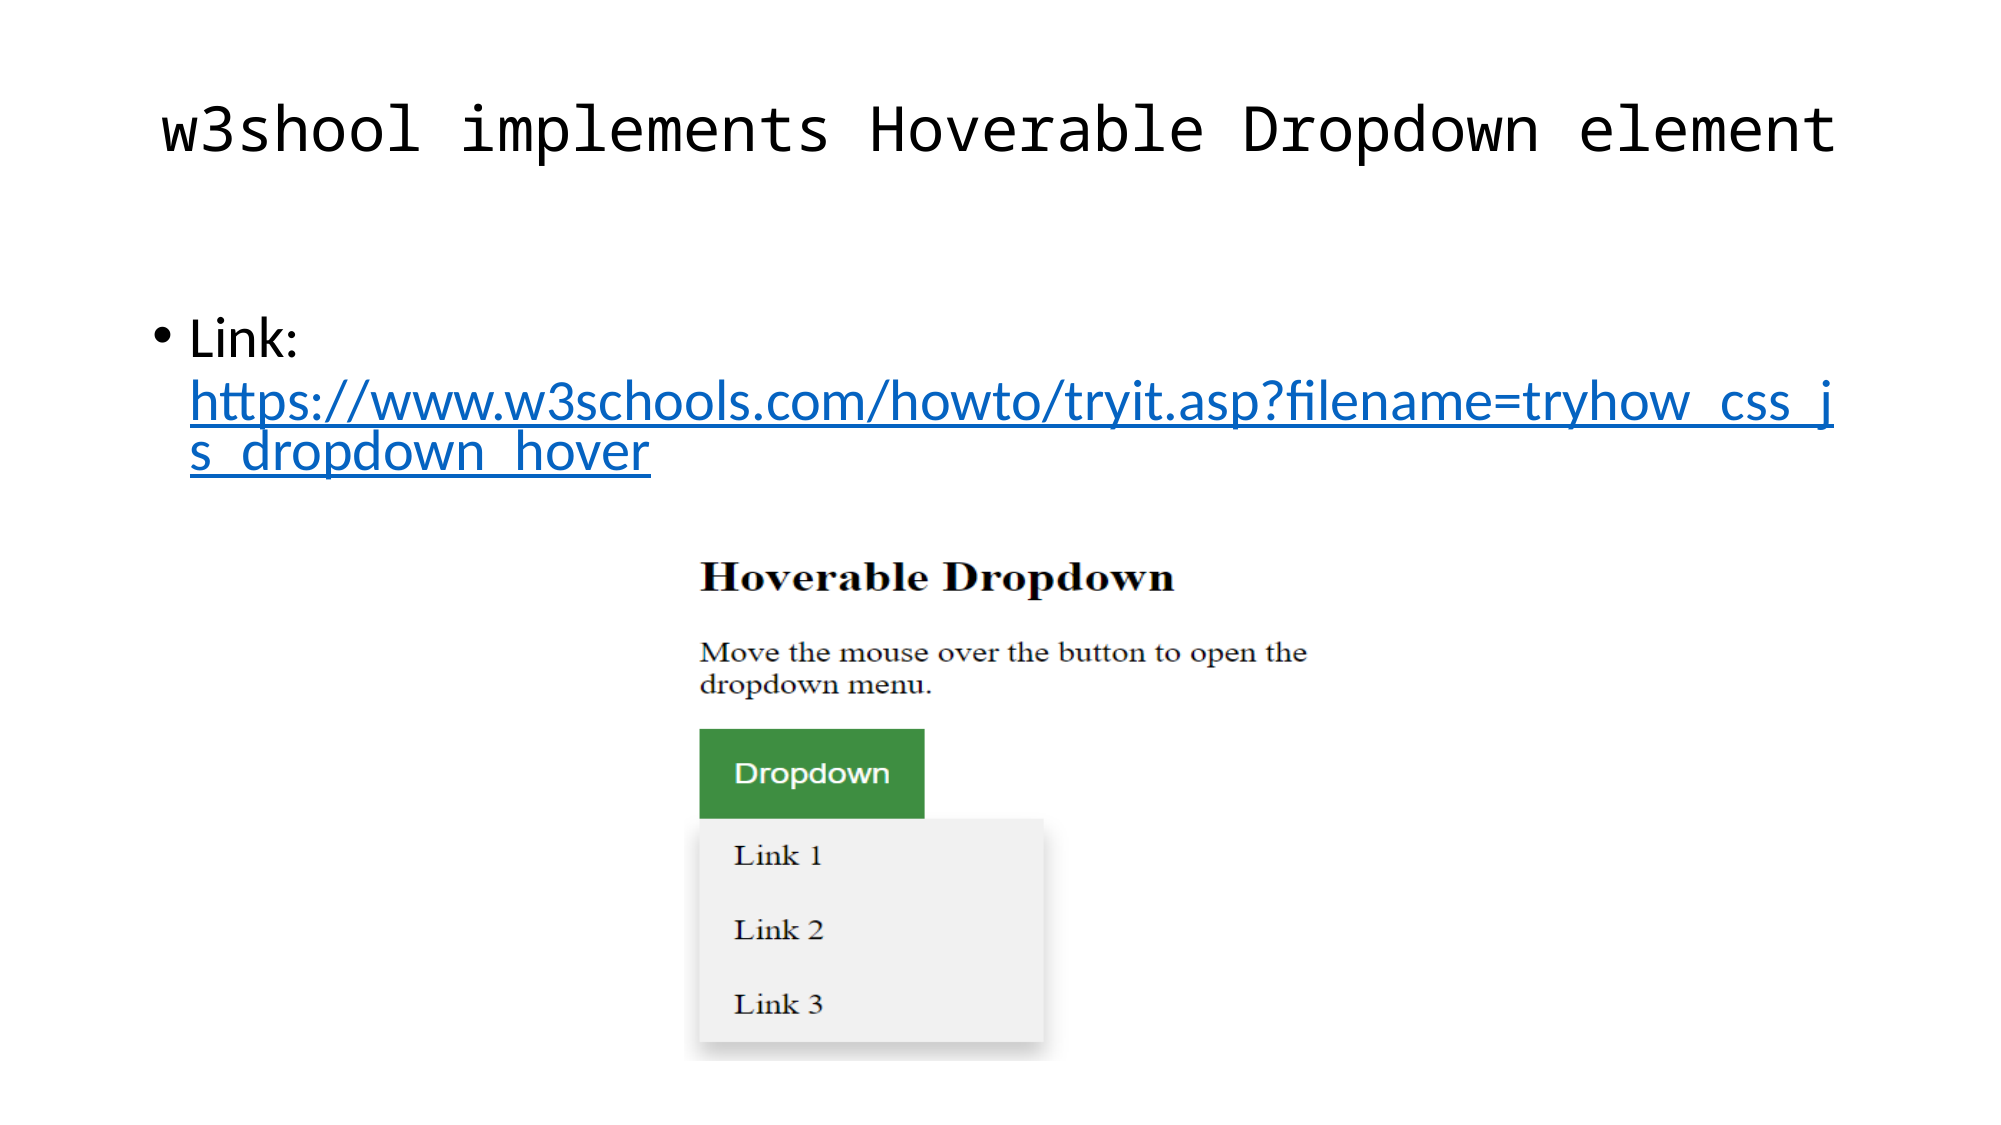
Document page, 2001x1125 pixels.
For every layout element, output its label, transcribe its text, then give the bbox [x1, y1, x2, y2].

title w3shool implements Hoverable Dropdown element [137, 59, 1863, 278]
list Link: https://www.w3schools.com/howto/tryit.asp?filename=tryhow_css_js_dropdown_hover [137, 299, 1863, 1014]
picture [684, 540, 1322, 1061]
